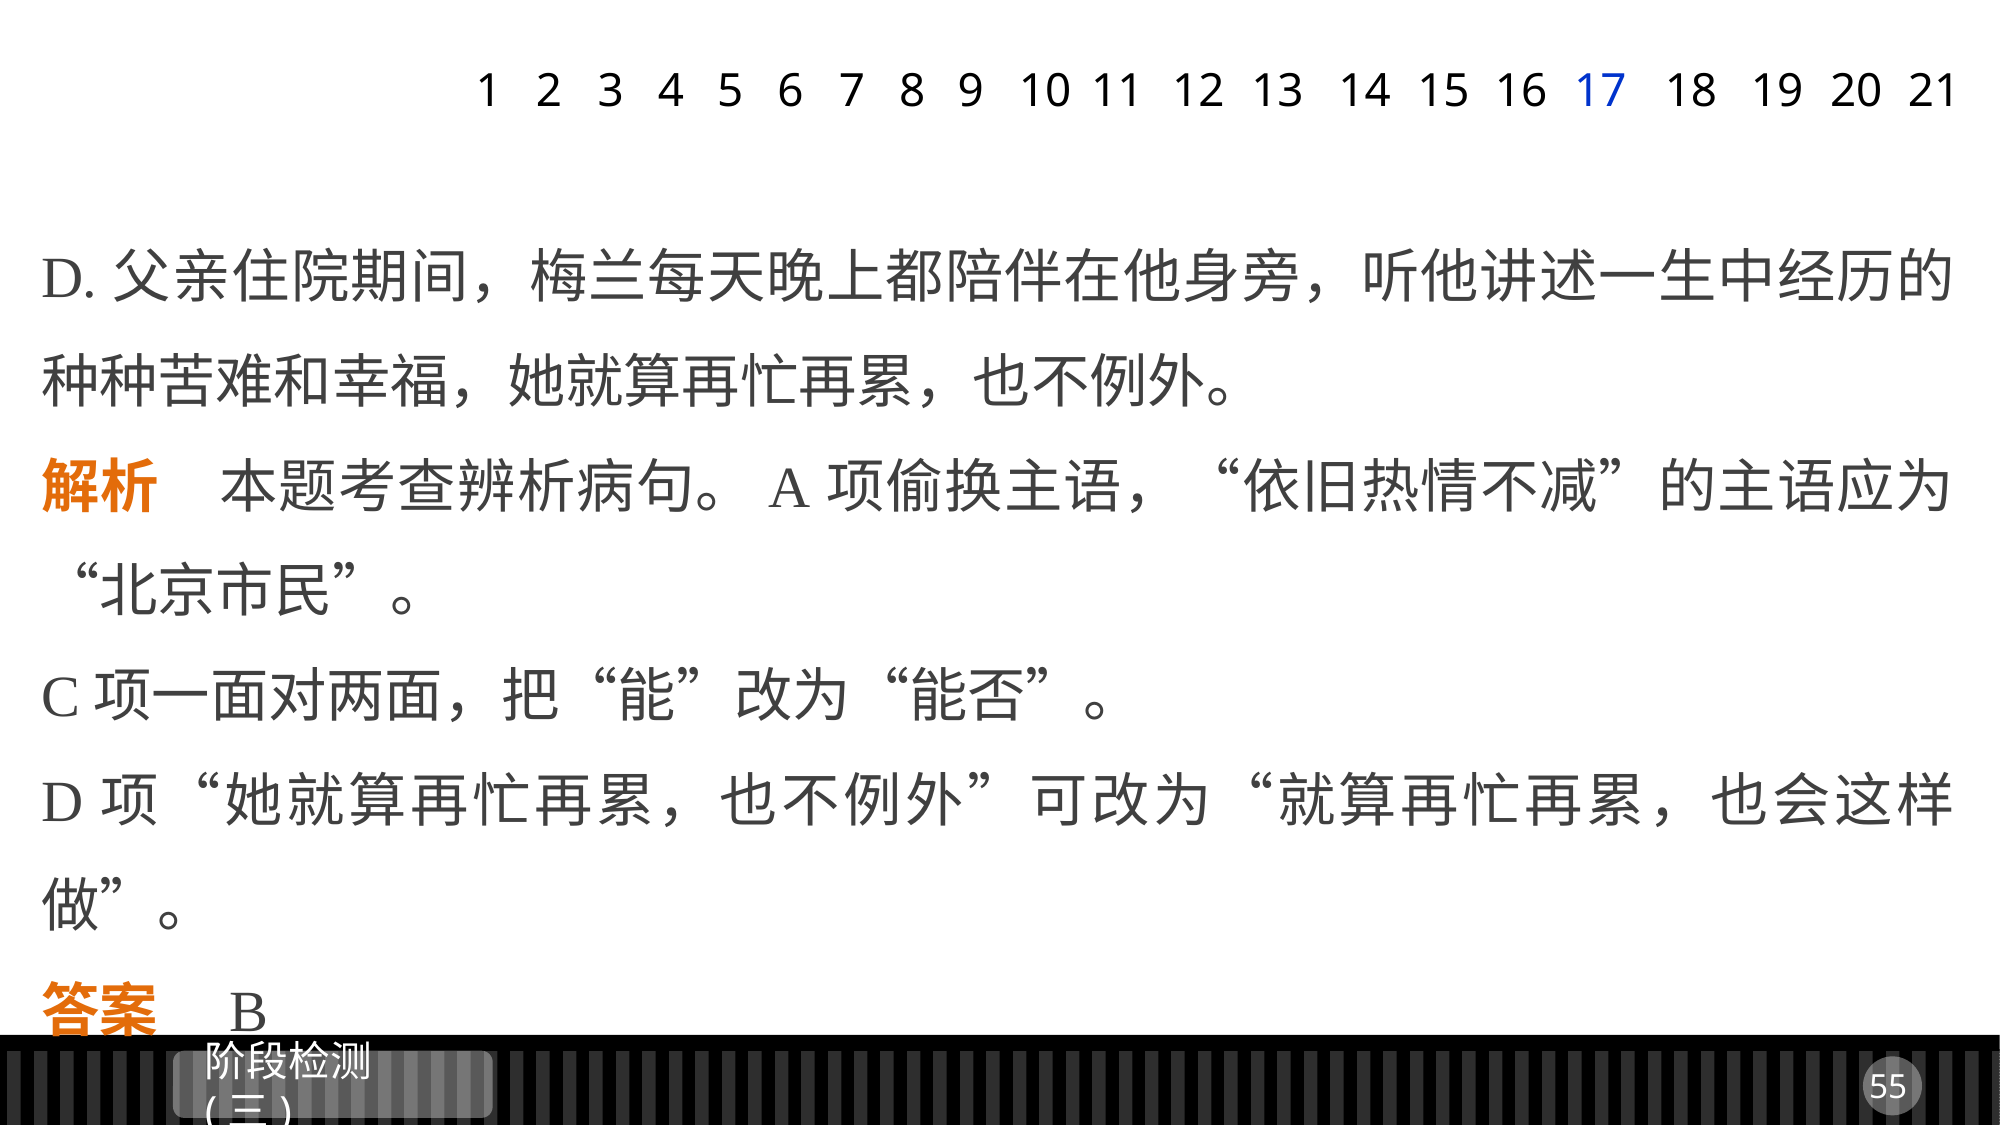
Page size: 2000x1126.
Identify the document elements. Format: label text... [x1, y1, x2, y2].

text_box 2 [516, 54, 574, 122]
text_box 20 [1807, 54, 1885, 122]
text_box 7 [819, 54, 877, 122]
text_box 12 [1150, 54, 1229, 122]
text_box 4 [638, 54, 696, 122]
text_box 1 [456, 54, 514, 122]
text_box 13 [1229, 54, 1315, 122]
text_box 11 [1069, 54, 1150, 122]
text_box 21 [1885, 54, 1972, 122]
text_box 19 [1728, 54, 1807, 122]
text_box 5 [697, 54, 755, 122]
text_box 6 [757, 54, 815, 122]
text_box 14 [1316, 54, 1395, 122]
text_box D.父亲住院期间，梅兰每天晚上都陪伴在他身旁，听他讲述一生中经历的种种苦难和幸福，她就算再忙再累，也不例外。 解析 本题考查辨析病句。A项偷换主语，“依旧热情不减”的主语应为“北京市民”。 C项一面对两面，把“能”改为“能否”。 D项“她就算再忙再累，也不例外”可改为“就算再忙再累，也会这样做”。 答案 B [26, 196, 1970, 1051]
text_box 3 [578, 54, 636, 122]
text_box 16 [1472, 54, 1552, 122]
text_box 9 [938, 54, 995, 122]
text_box 8 [879, 54, 937, 122]
text_box 18 [1642, 54, 1728, 122]
text_box 15 [1395, 54, 1472, 122]
text_box 17 [1552, 54, 1638, 122]
text_box 10 [996, 55, 1069, 122]
